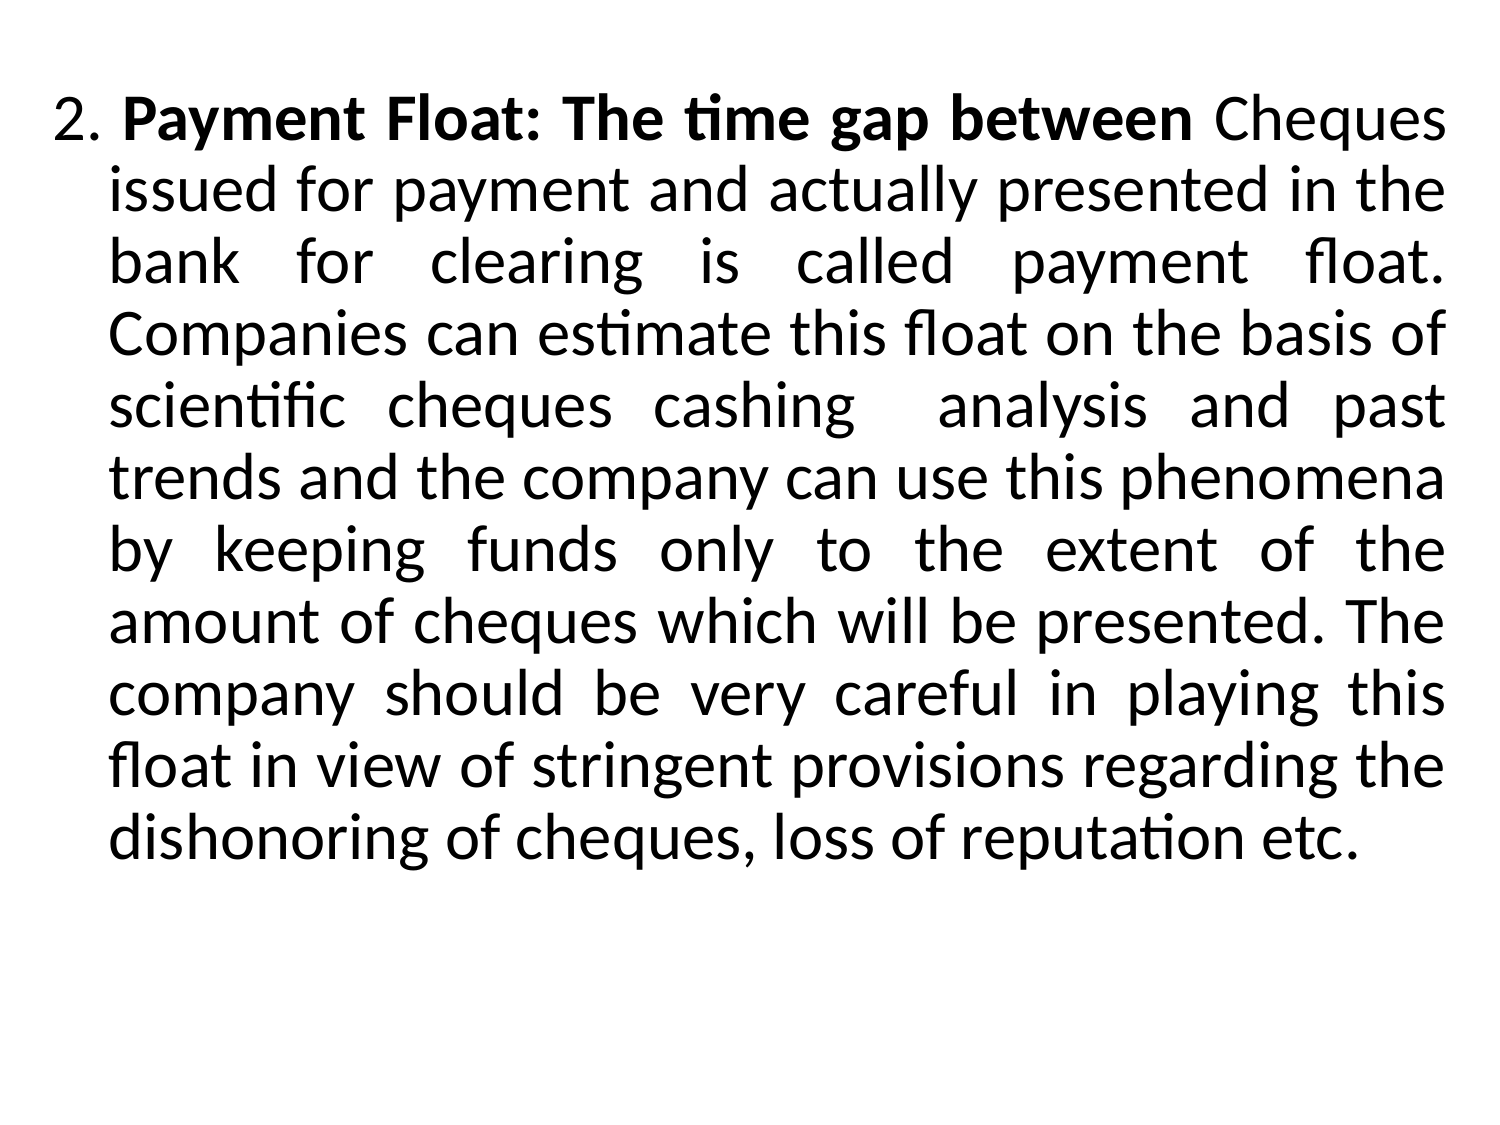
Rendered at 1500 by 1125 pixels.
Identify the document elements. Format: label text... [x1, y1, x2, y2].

list 2. Payment Float: The time gap between Cheques issued for payment and actually presented in the bank for clearing is called payment float. Companies can estimate this float on the basis of scientific cheques cashing analysis and past trends and the company can use this phenomena by keeping funds only to the extent of the amount of cheques which will be presented. The company should be very careful in playing this float in view of stringent provisions regarding the dishonoring of cheques, loss of reputation etc. [37, 75, 1463, 1038]
